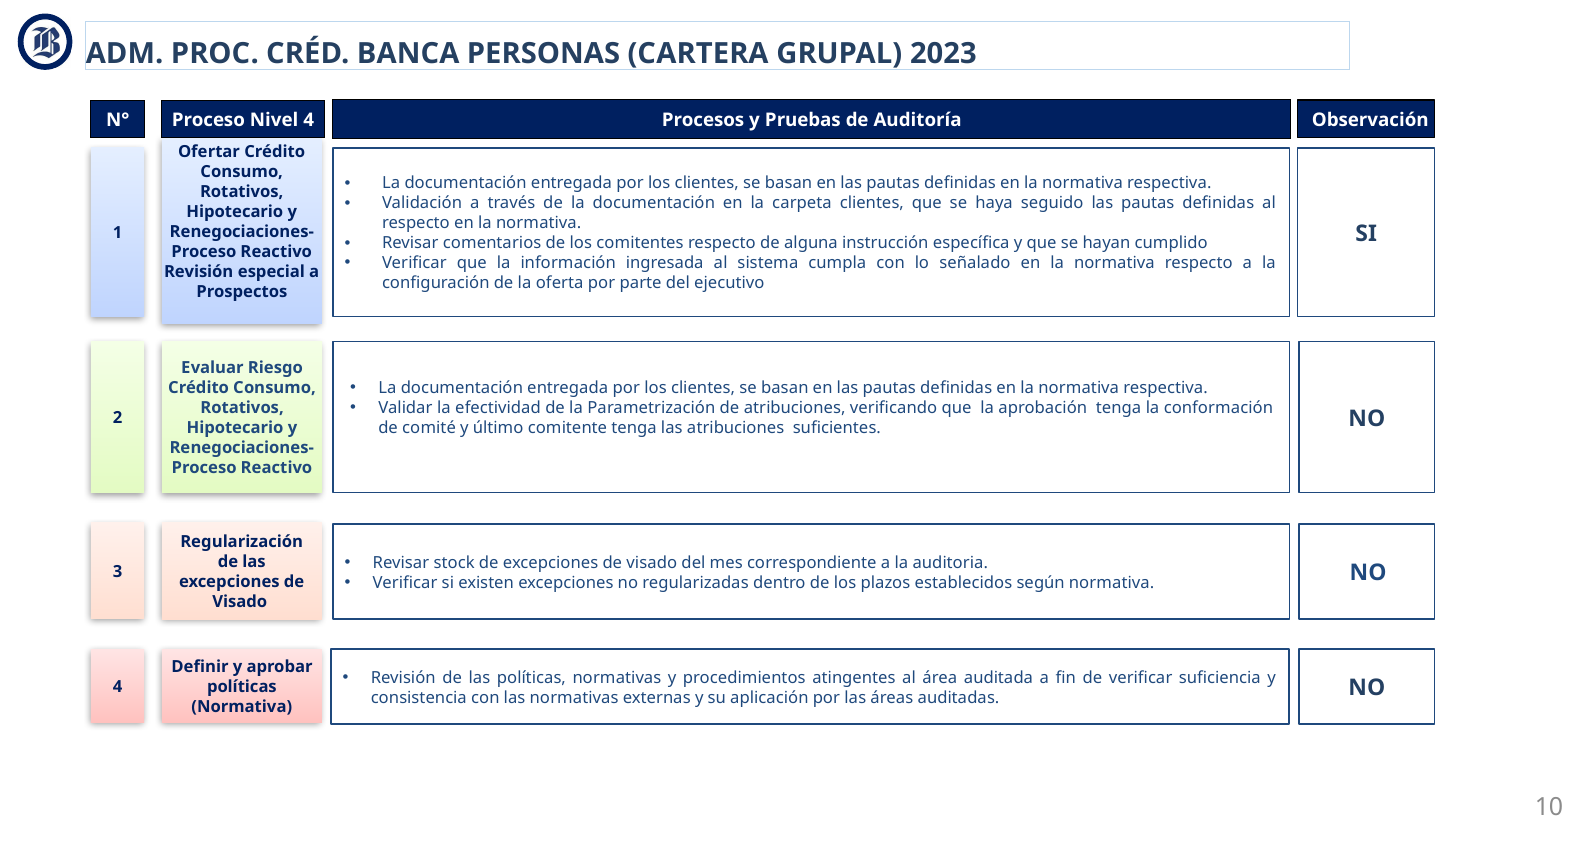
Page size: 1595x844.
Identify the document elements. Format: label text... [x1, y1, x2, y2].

picture [20, 55, 33, 68]
text_box Observación [1297, 100, 1435, 138]
text_box Evaluar Riesgo Crédito Consumo, Rotativos, Hipotecario y Renegociaciones- Proceso Reactivo [161, 341, 323, 493]
picture [20, 17, 30, 28]
text_box N° [90, 100, 145, 138]
text_box 1 [90, 147, 145, 317]
text_box NO [1298, 341, 1435, 493]
text_box Procesos y Pruebas de Auditoría [332, 99, 1291, 139]
text_box SI [1297, 147, 1435, 317]
text_box Regularización de las excepciones de Visado [161, 522, 322, 620]
picture [60, 17, 71, 30]
text_box 3 [90, 522, 145, 619]
picture [57, 54, 71, 68]
text_box La documentación entregada por los clientes, se basan en las pautas definidas en la normativa respectiva. Validación a través de la documentación en la carpeta clientes, que se haya seguido las pautas definidas al respecto en la normativa. Revisar comentarios de los comitentes respecto de alguna instrucción específica y que se hayan cumplido Verificar que la información ingresada al sistema cumpla con lo señalado en la normativa respecto a la configuración de la oferta por parte del ejecutivo [332, 147, 1290, 317]
text_box Ofertar Crédito Consumo, Rotativos, Hipotecario y Renegociaciones- Proceso Reactivo Revisión especial a Prospectos [161, 138, 322, 324]
text_box Revisar stock de excepciones de visado del mes correspondiente a la auditoria. Verificar si existen excepciones no regularizadas dentro de los plazos establecidos según normativa. [332, 523, 1290, 619]
text_box NO [1298, 523, 1435, 619]
text_box 10 [1492, 785, 1579, 831]
text_box NO [1298, 649, 1435, 724]
text_box La documentación entregada por los clientes, se basan en las pautas definidas en la normativa respectiva. Validar la efectividad de la Parametrización de atribuciones, verificando que la aprobación tenga la conformación de comité y último comitente tenga las atribuciones suficientes. [335, 369, 1290, 464]
text_box Definir y aprobar políticas (Normativa) [161, 649, 322, 723]
text_box 2 [90, 341, 145, 493]
text_box Proceso Nivel 4 [161, 100, 325, 138]
text_box Revisión de las políticas, normativas y procedimientos atingentes al área auditada a fin de verificar suficiencia y consistencia con las normativas externas y su aplicación por las áreas auditadas. [330, 649, 1290, 724]
picture [24, 20, 66, 64]
text_box [332, 341, 1290, 493]
text_box 4 [90, 649, 145, 723]
text_box ADM. PROC. CRÉD. BANCA PERSONAS (CARTERA GRUPAL) 2023 [85, 21, 1350, 70]
